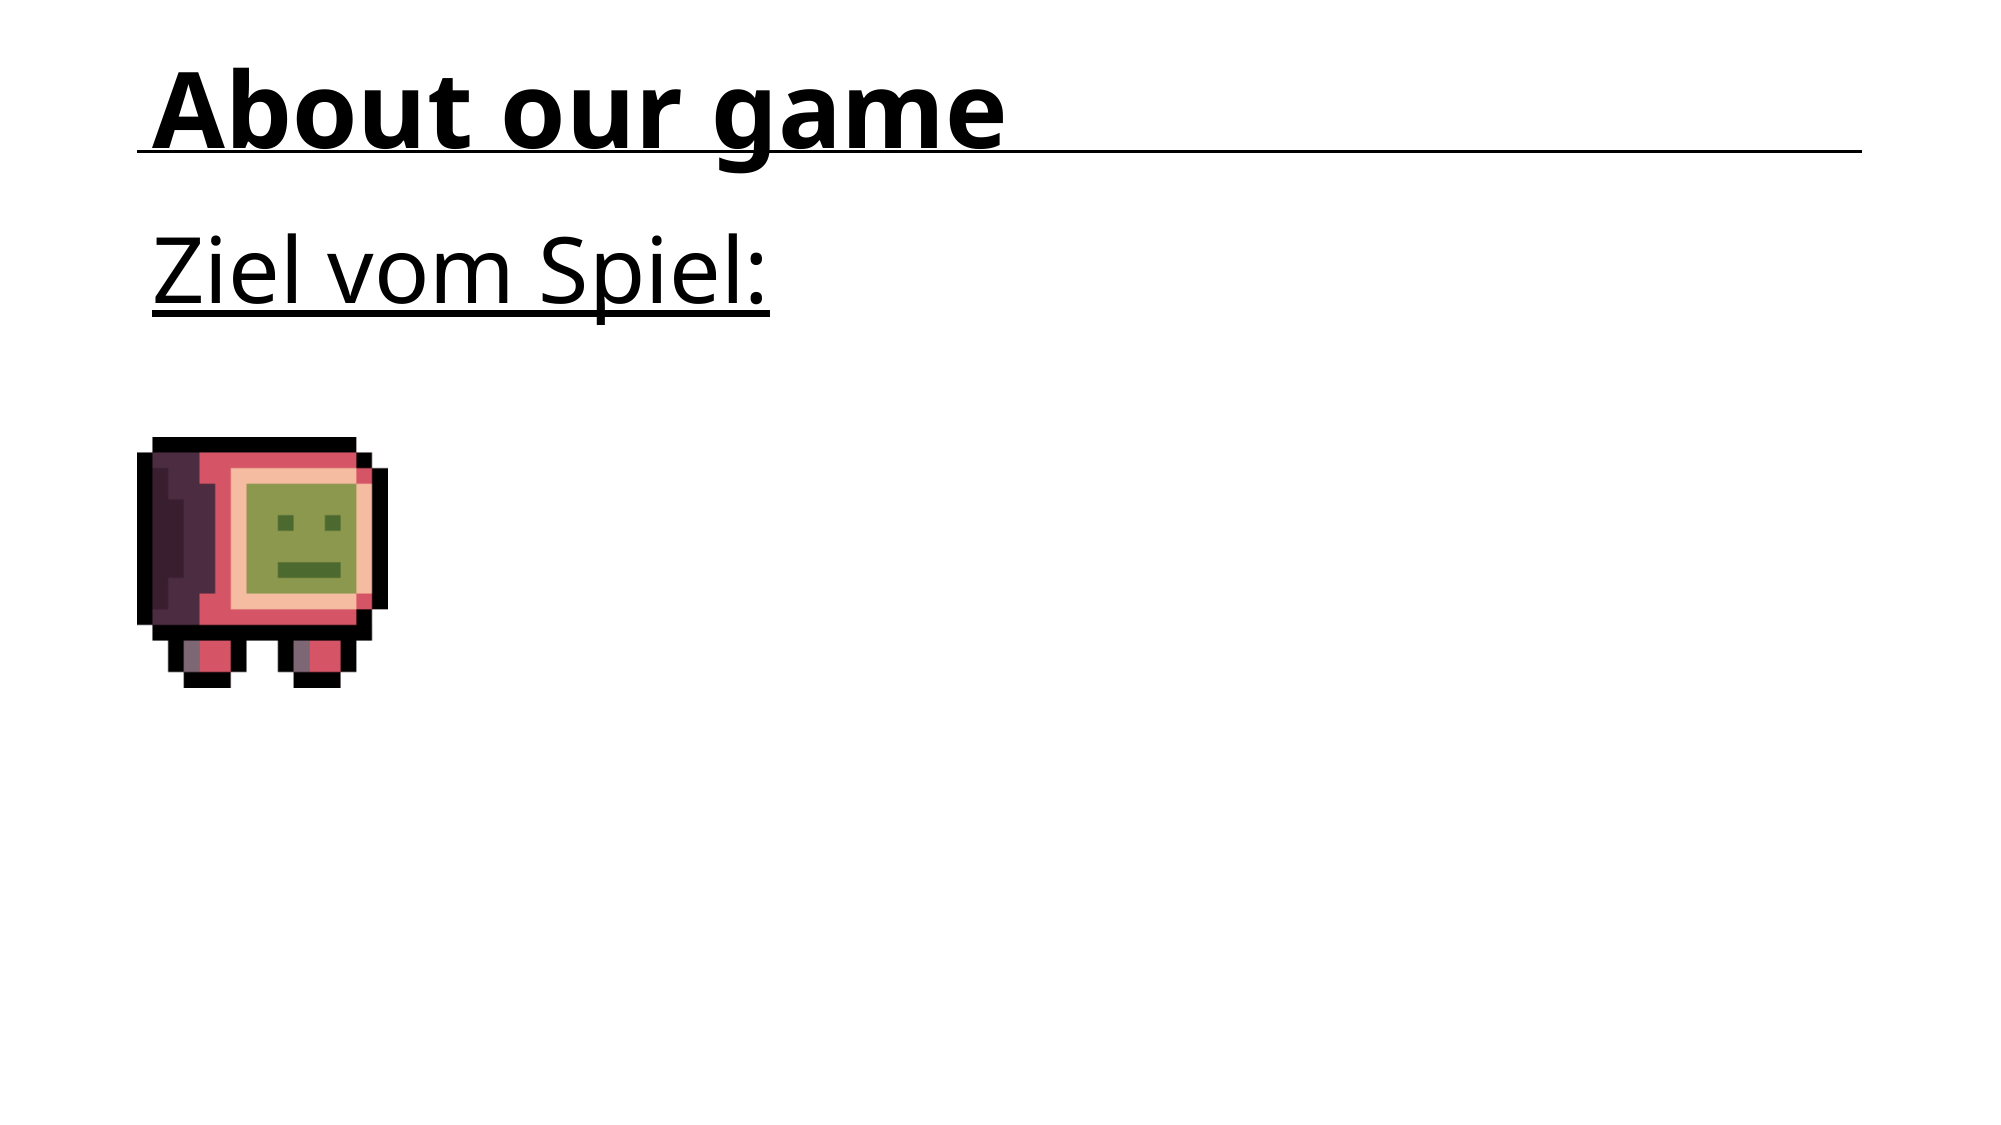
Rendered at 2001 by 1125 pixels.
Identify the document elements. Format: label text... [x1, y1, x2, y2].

picture [137, 437, 388, 688]
text_box About our game [137, 152, 1638, 180]
text_box About our game [137, 50, 1638, 151]
title Ziel vom Spiel: [137, 214, 1863, 333]
